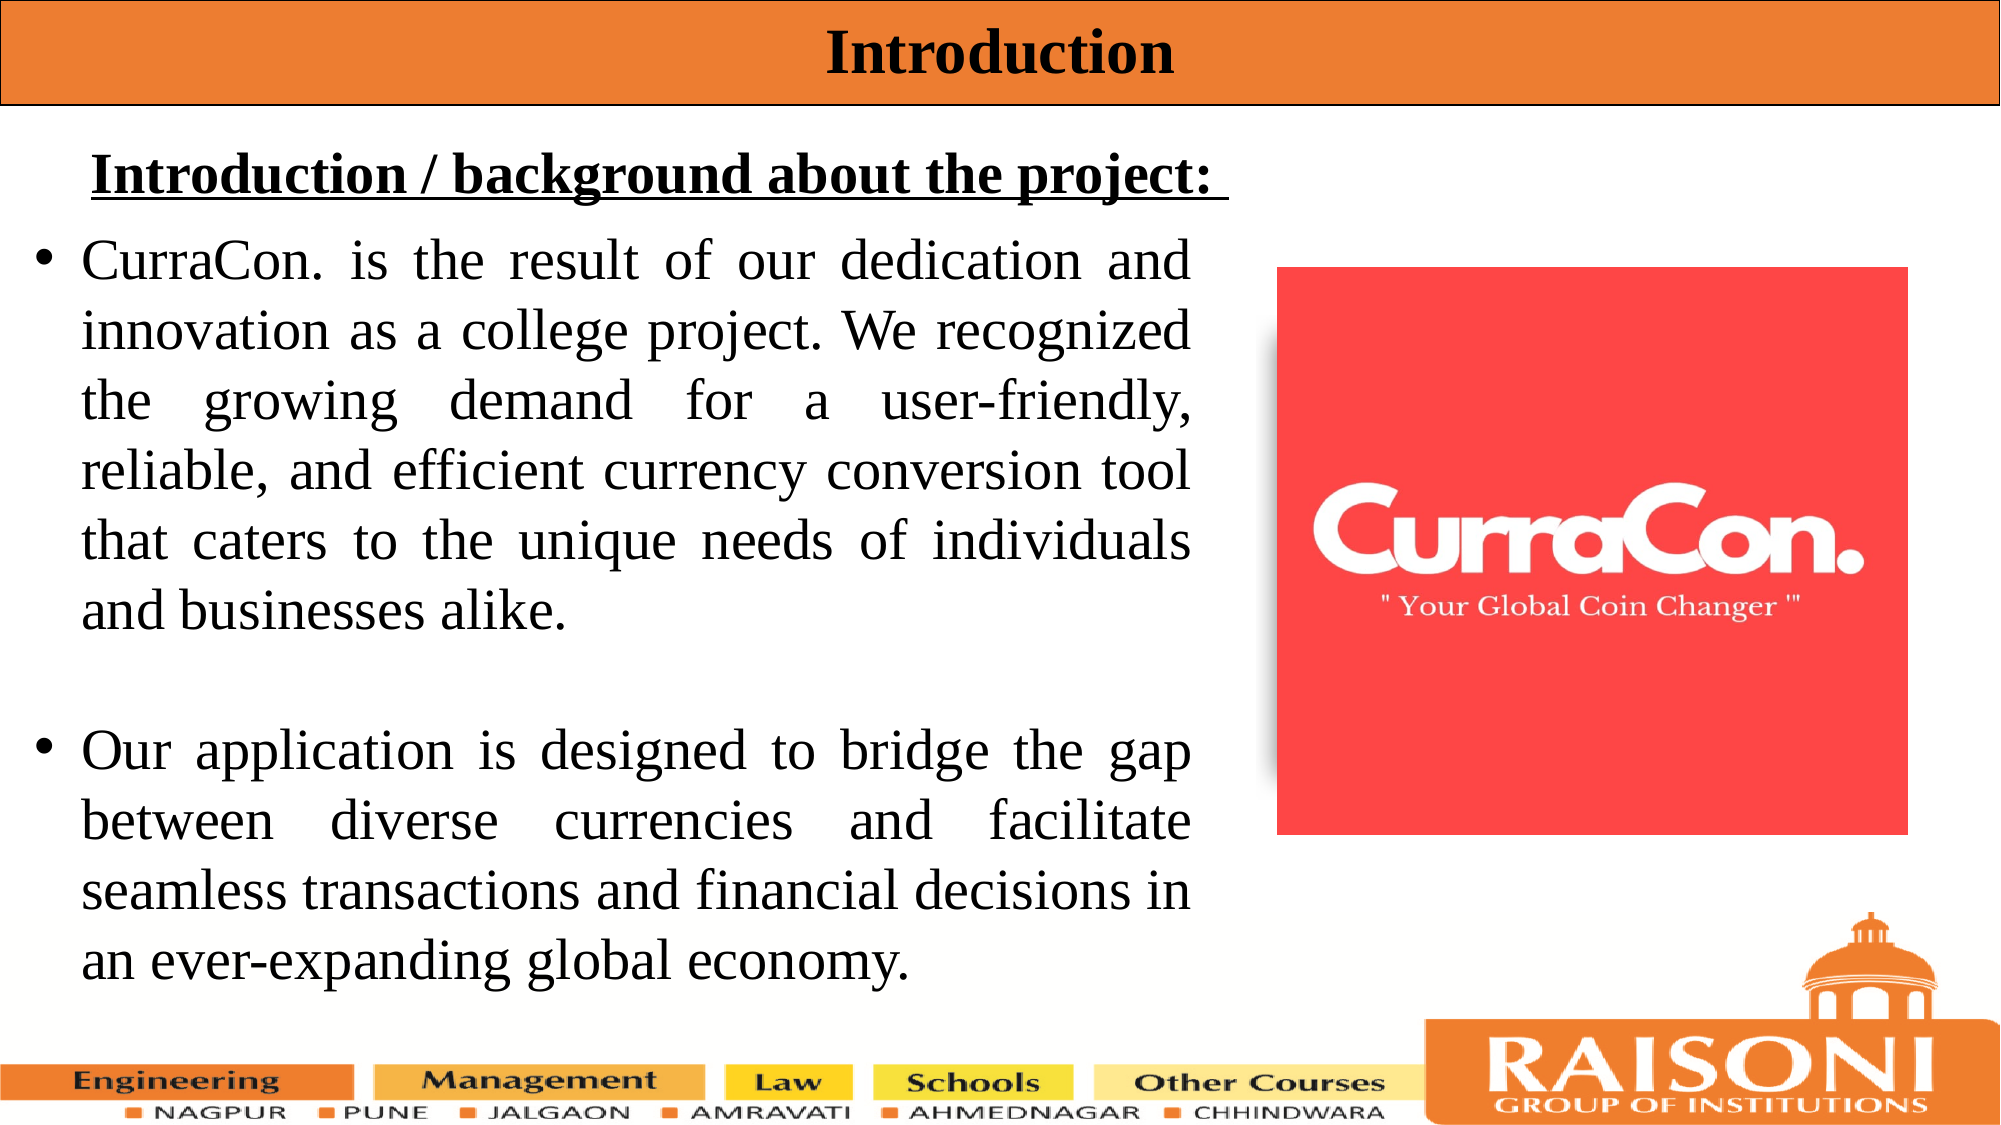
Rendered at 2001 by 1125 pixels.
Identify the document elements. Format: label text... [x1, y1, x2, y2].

text_box Introduction [0, 0, 2000, 105]
picture [1277, 267, 1908, 836]
picture [0, 912, 2000, 1125]
text_box Introduction / background about the project: [75, 127, 1251, 213]
text_box CurraCon. is the result of our dedication and innovation as a college project. We recognized the growing demand for a user-friendly, reliable, and efficient currency conversion tool that caters to the unique needs of individuals and businesses alike. Our application is designed to bridge the gap between diverse currencies and facilitate seamless transactions and financial decisions in an ever-expanding global economy. [19, 213, 1208, 910]
